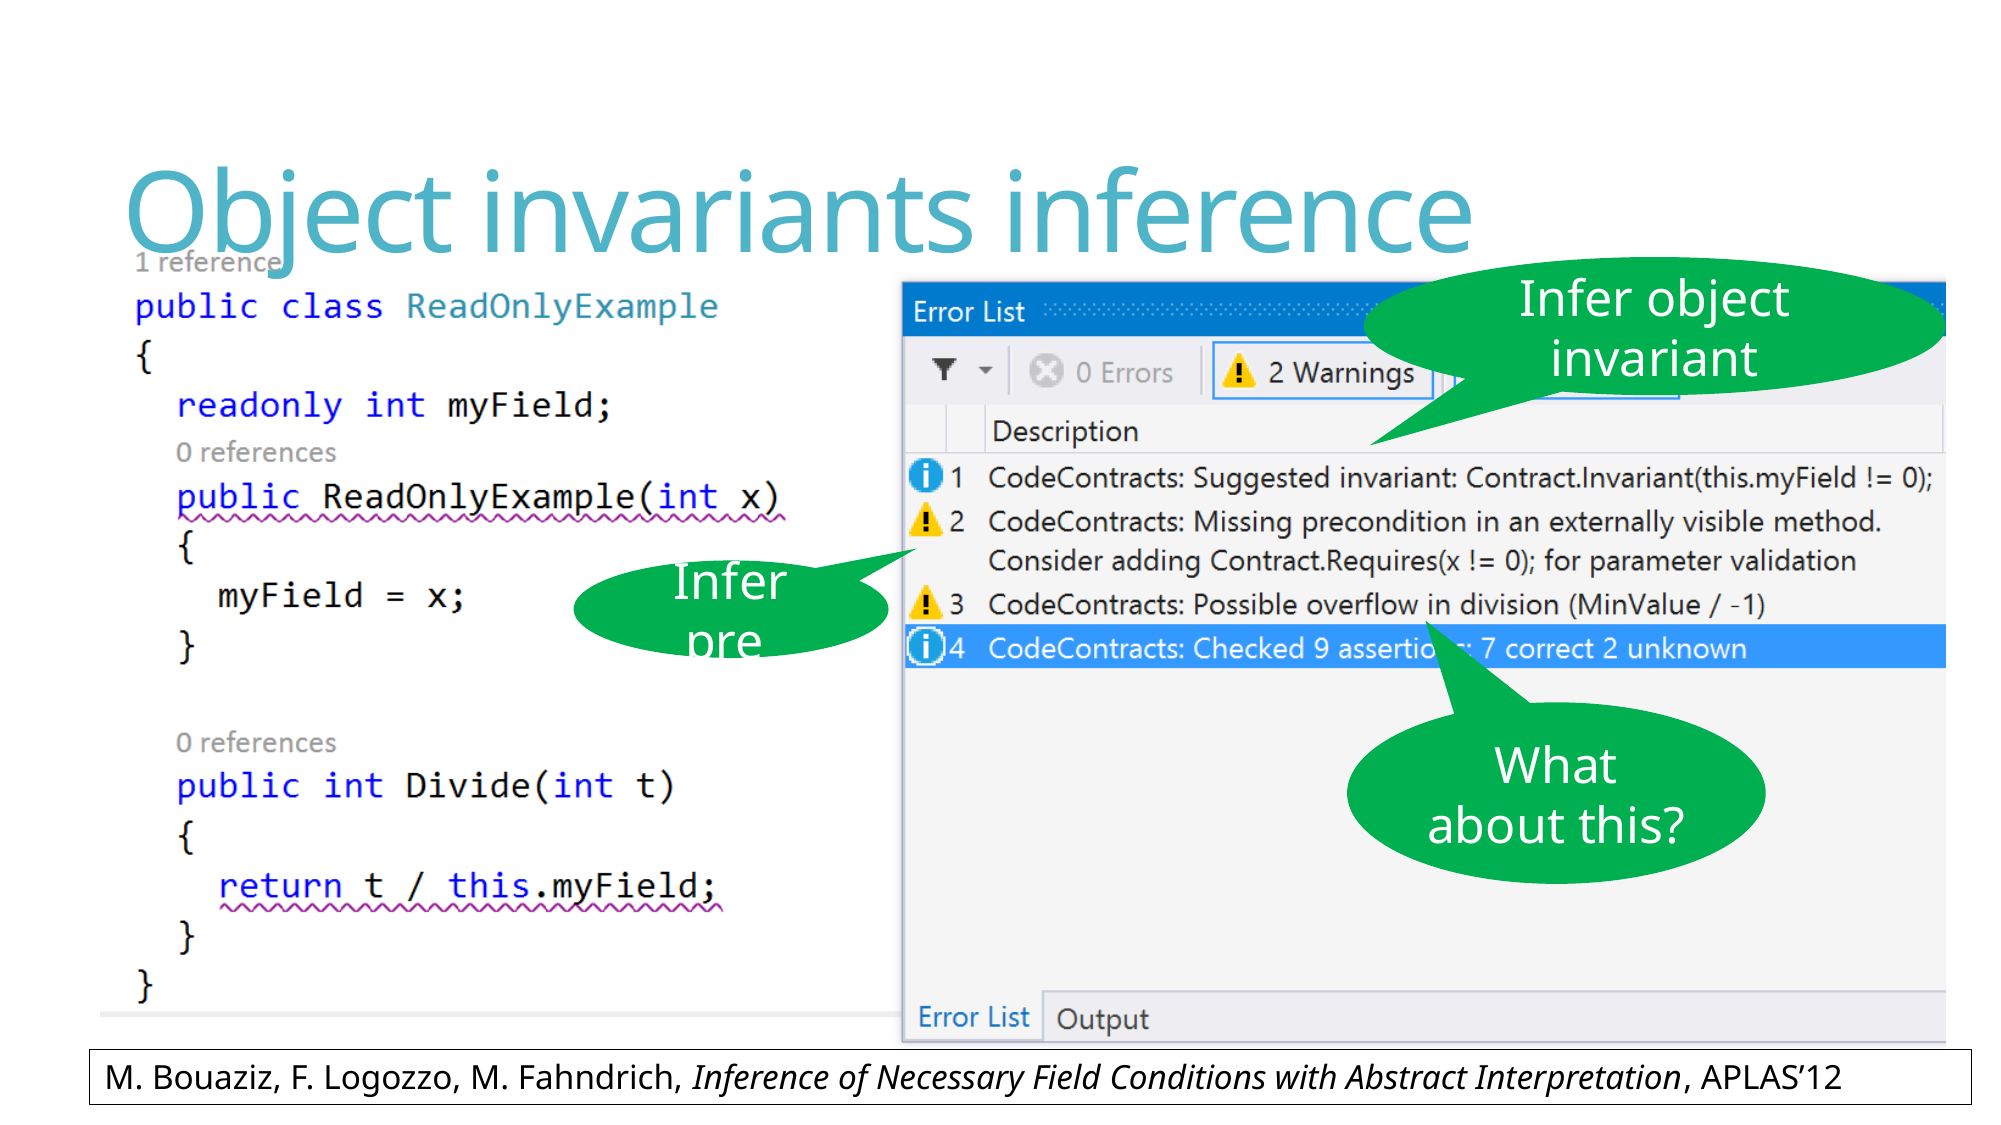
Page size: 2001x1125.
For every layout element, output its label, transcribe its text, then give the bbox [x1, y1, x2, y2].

text_box M. Bouaziz, F. Logozzo, M. Fahndrich, Inference of Necessary Field Conditions with Abstract Interpretation, APLAS’12 [89, 1049, 1972, 1104]
picture [100, 229, 1947, 1050]
title Object invariants inference [107, 81, 1875, 229]
